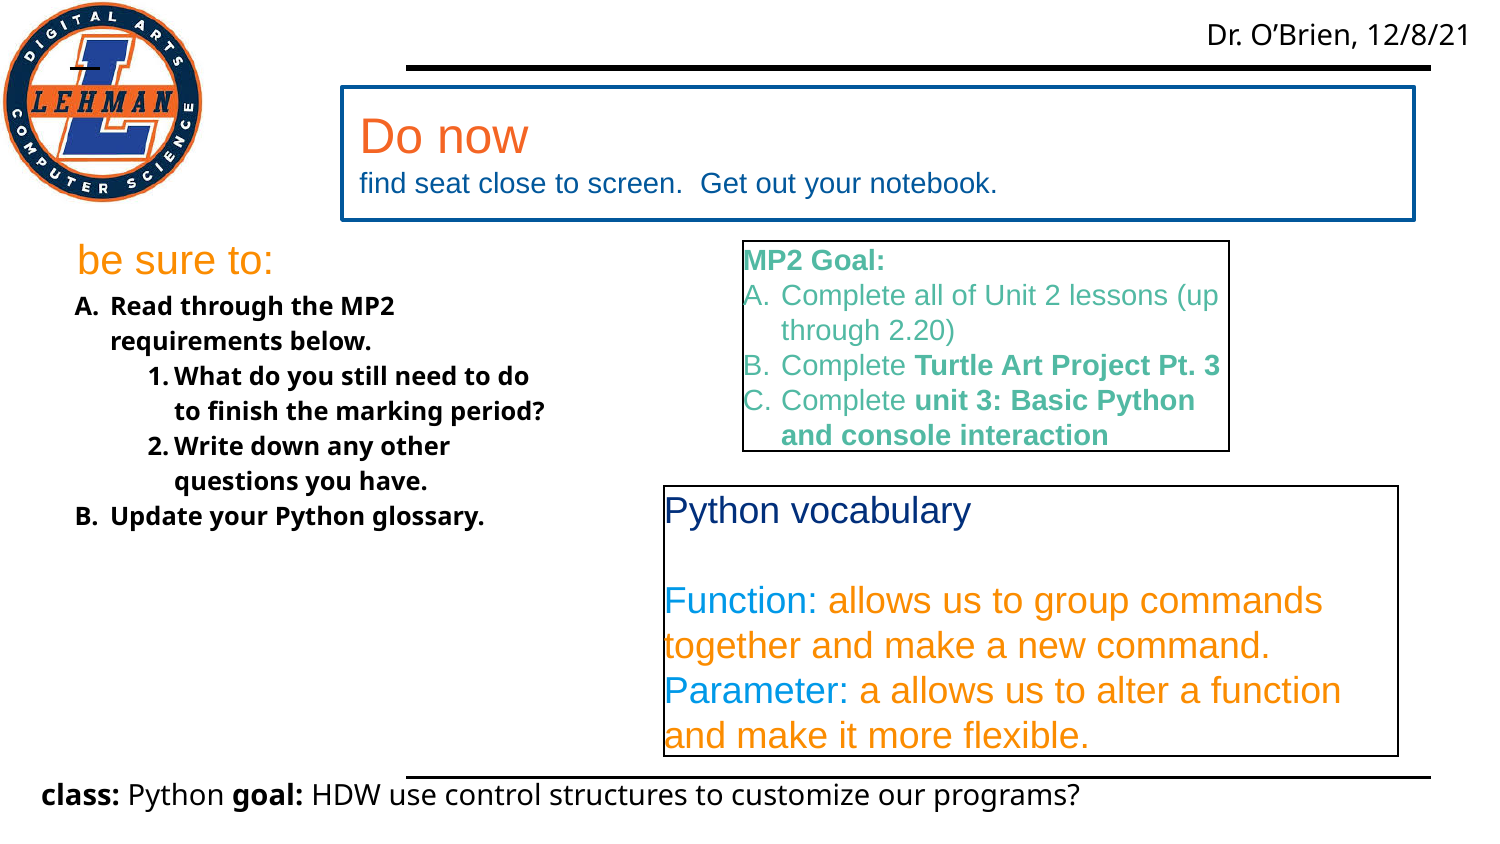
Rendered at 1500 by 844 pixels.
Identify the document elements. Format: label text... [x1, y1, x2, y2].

text_box Read through the MP2 requirements below. What do you still need to do to finish the marking period? Write down any other questions you have. Update your Python glossary. [59, 270, 571, 574]
text_box be sure to: [77, 232, 275, 283]
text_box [341, 86, 1415, 221]
text_box Python vocabulary Function: allows us to group commands together and make a new command. Parameter: a allows us to alter a function and make it more flexible. [663, 486, 1399, 757]
picture [0, 0, 204, 204]
text_box MP2 Goal: Complete all of Unit 2 lessons (up through 2.20) Complete Turtle Art Project Pt. 3 Complete unit 3: Basic Python and console interaction [742, 241, 1229, 452]
